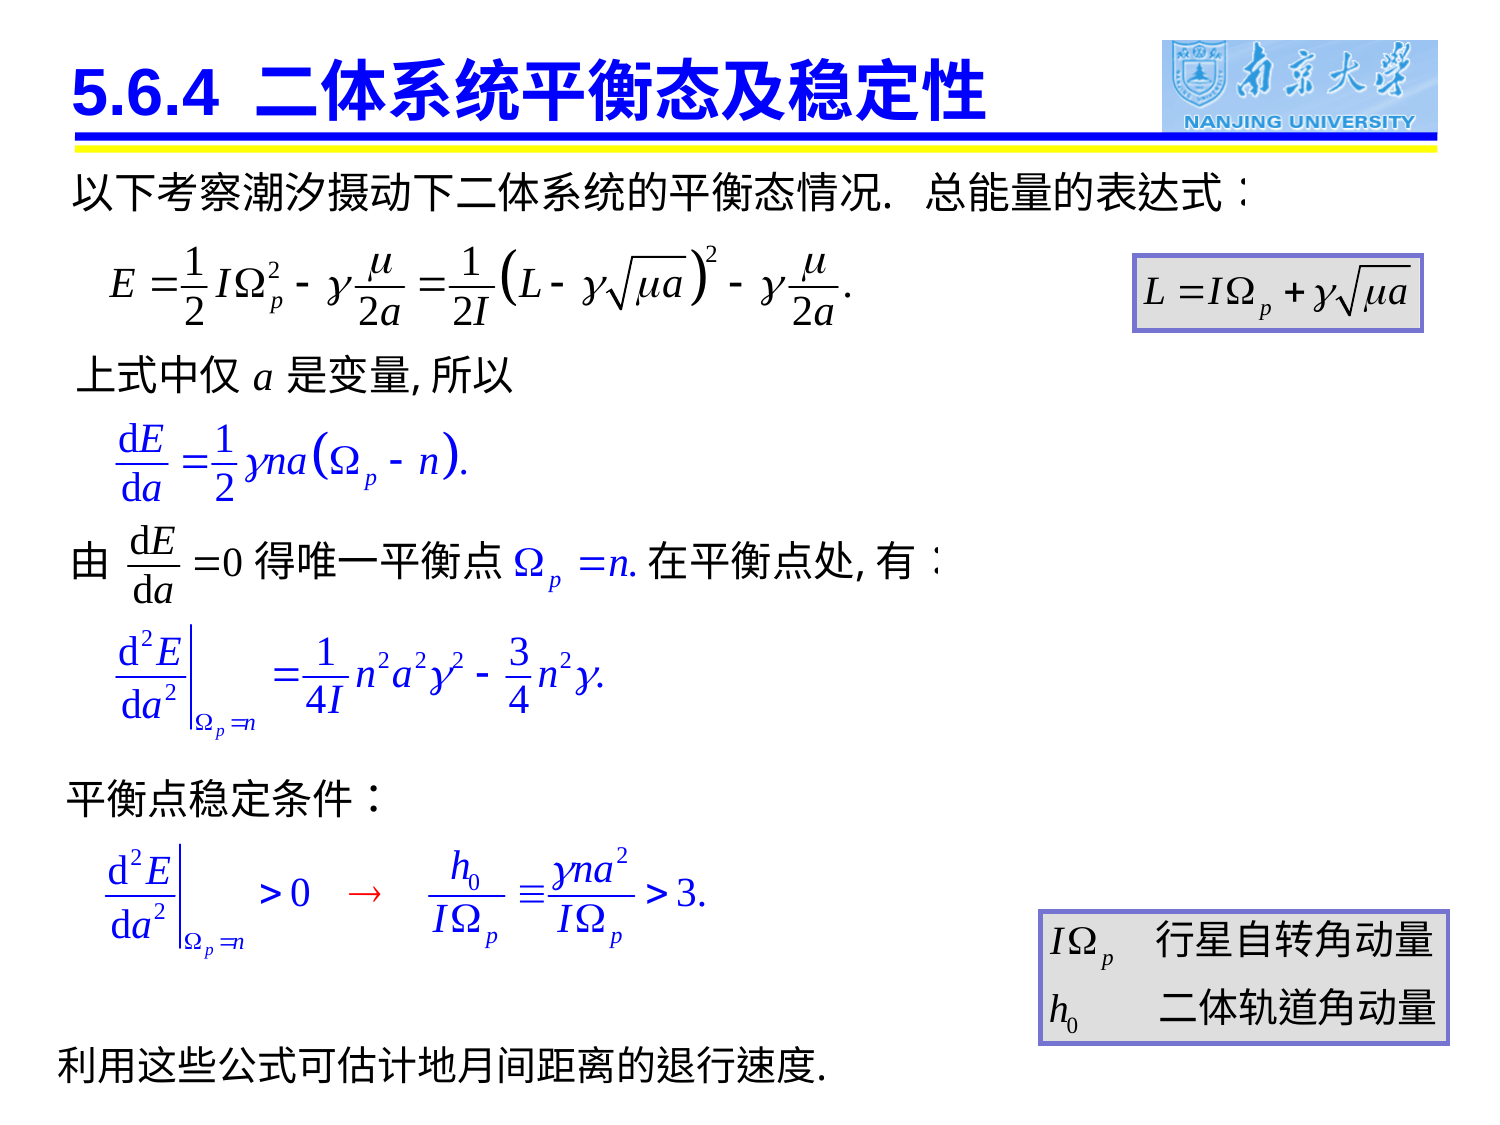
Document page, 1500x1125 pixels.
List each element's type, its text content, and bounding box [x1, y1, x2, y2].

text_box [1136, 257, 1420, 329]
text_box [70, 163, 1245, 336]
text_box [1042, 913, 1446, 1042]
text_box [52, 1040, 832, 1095]
title 5.6.4 二体系统平衡态及稳定性 [56, 30, 1132, 148]
picture [1162, 40, 1438, 132]
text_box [70, 347, 938, 750]
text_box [59, 773, 714, 967]
